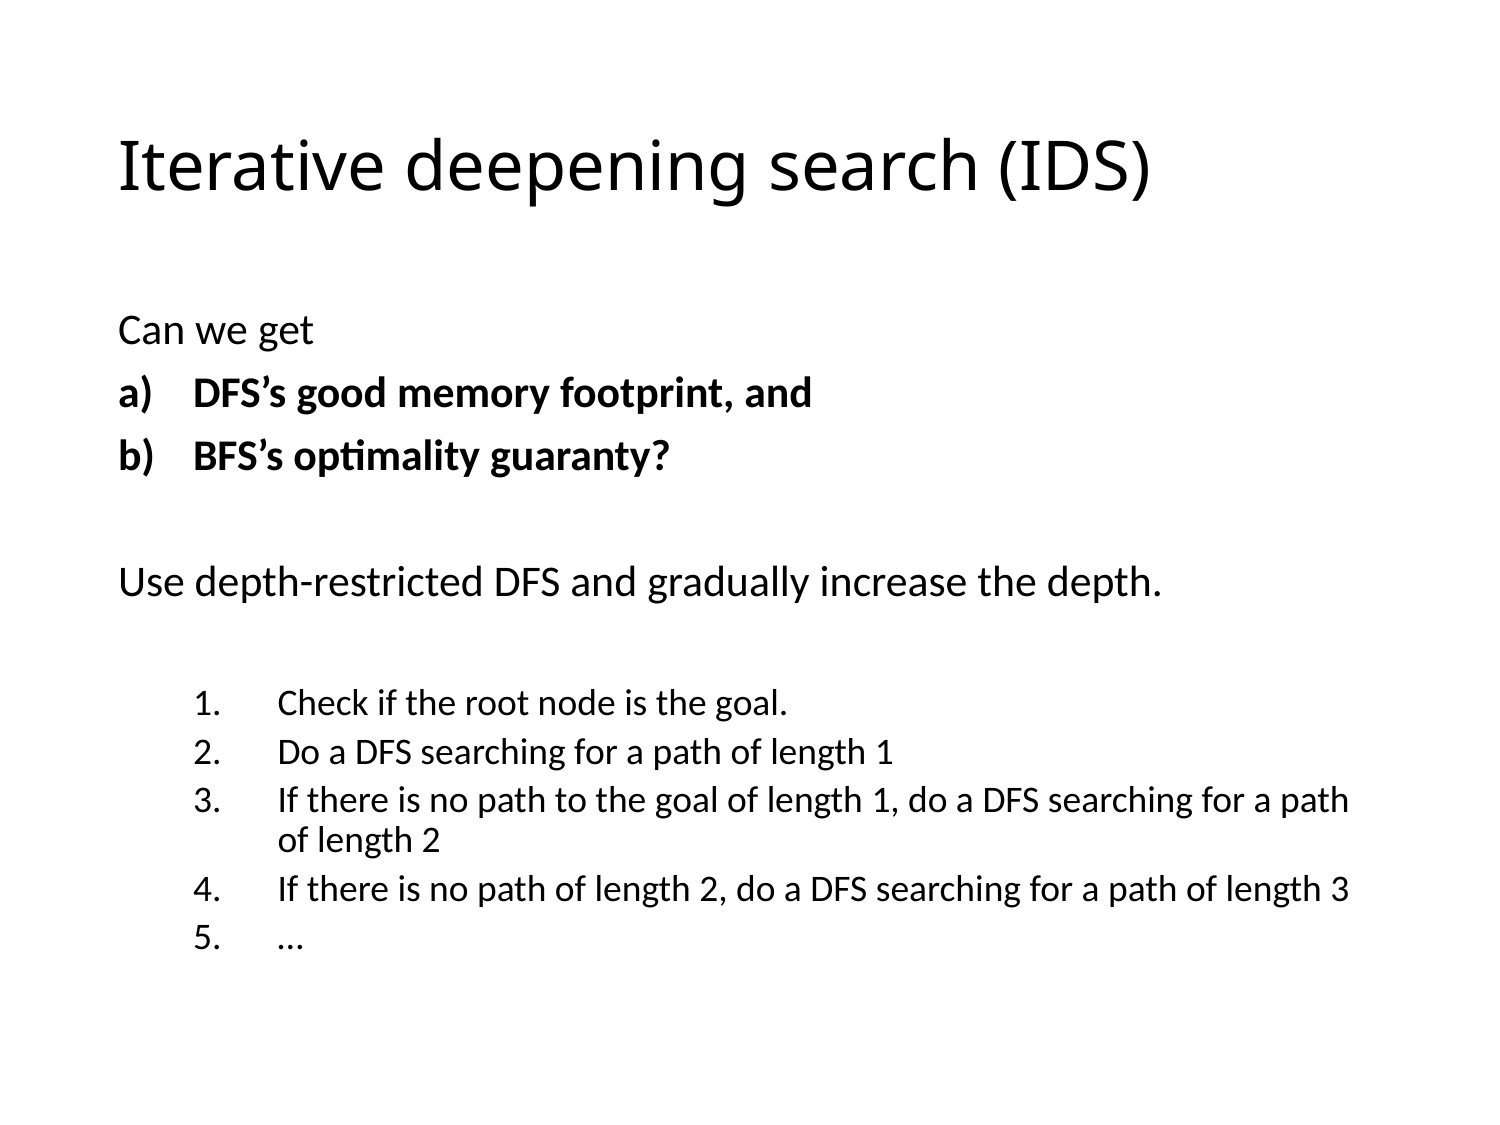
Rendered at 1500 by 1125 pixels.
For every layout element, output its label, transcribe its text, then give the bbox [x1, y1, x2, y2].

title Iterative deepening search (IDS) [103, 59, 1397, 278]
list Can we get DFS’s good memory footprint, and BFS’s optimality guaranty? Use depth-restricted DFS and gradually increase the depth. Check if the root node is the goal. Do a DFS searching for a path of length 1 If there is no path to the goal of length 1, do a DFS searching for a path of length 2 If there is no path of length 2, do a DFS searching for a path of length 3 … [103, 299, 1397, 1014]
